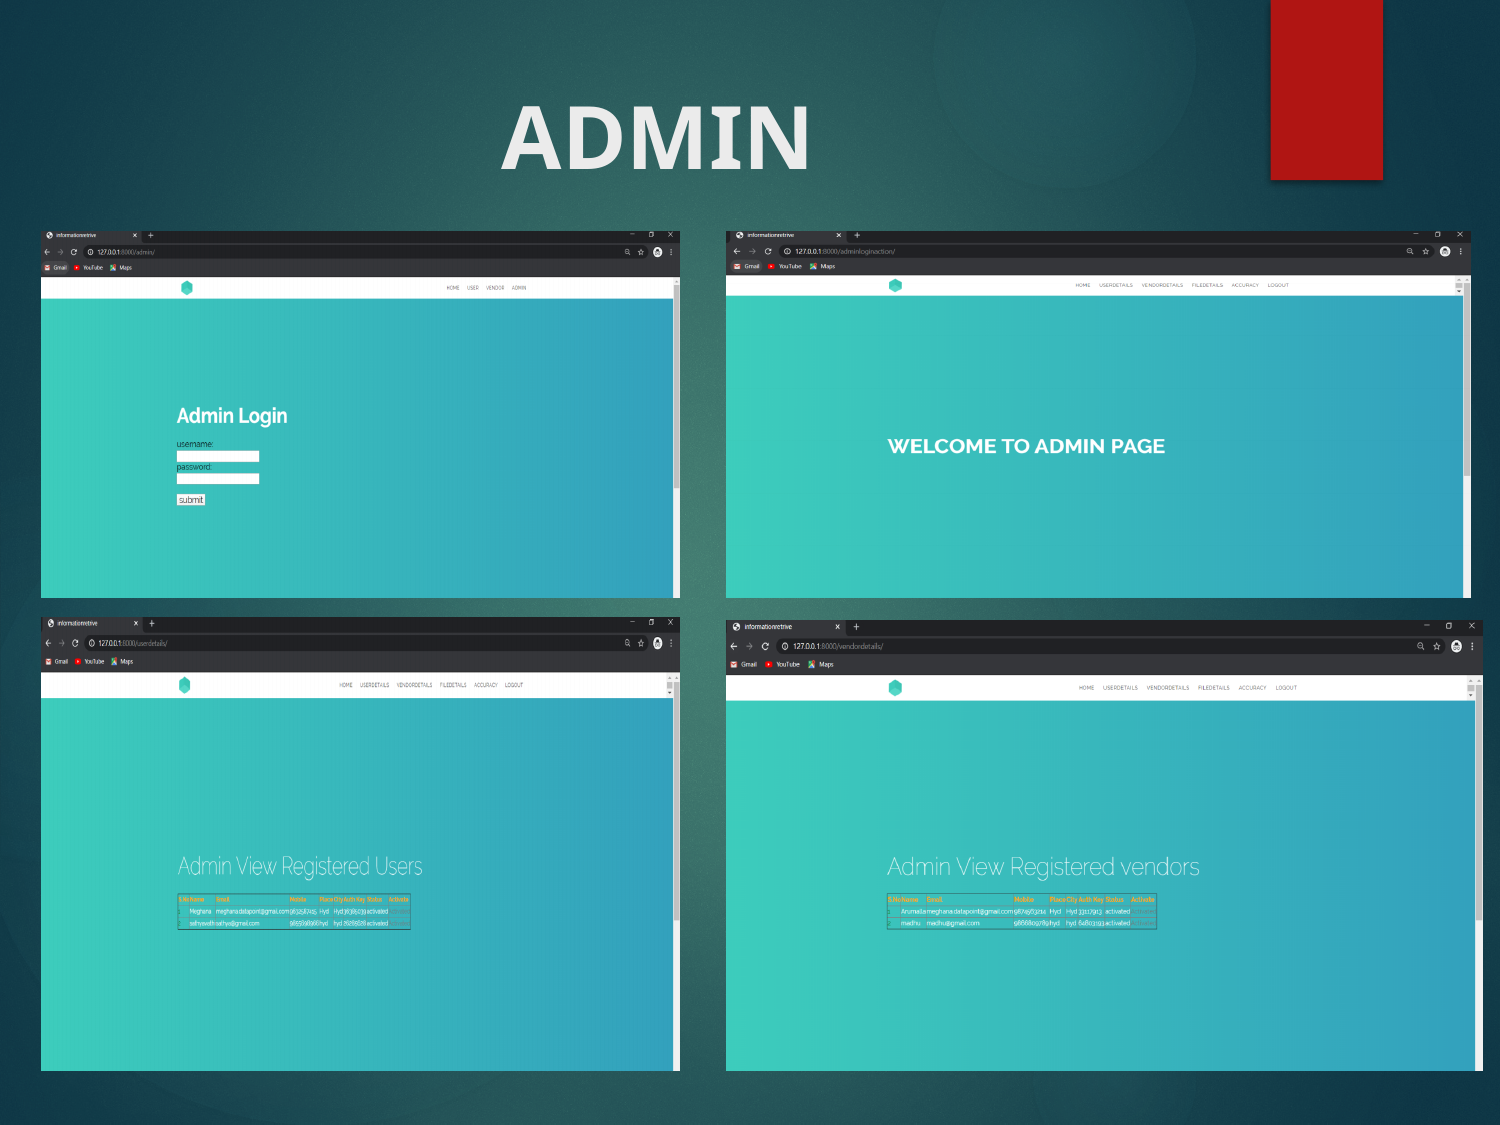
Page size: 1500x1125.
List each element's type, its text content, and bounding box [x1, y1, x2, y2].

picture [726, 231, 1471, 599]
picture [41, 617, 680, 1071]
title ADMIN [79, 74, 1237, 304]
picture [726, 619, 1483, 1071]
picture [41, 231, 680, 599]
